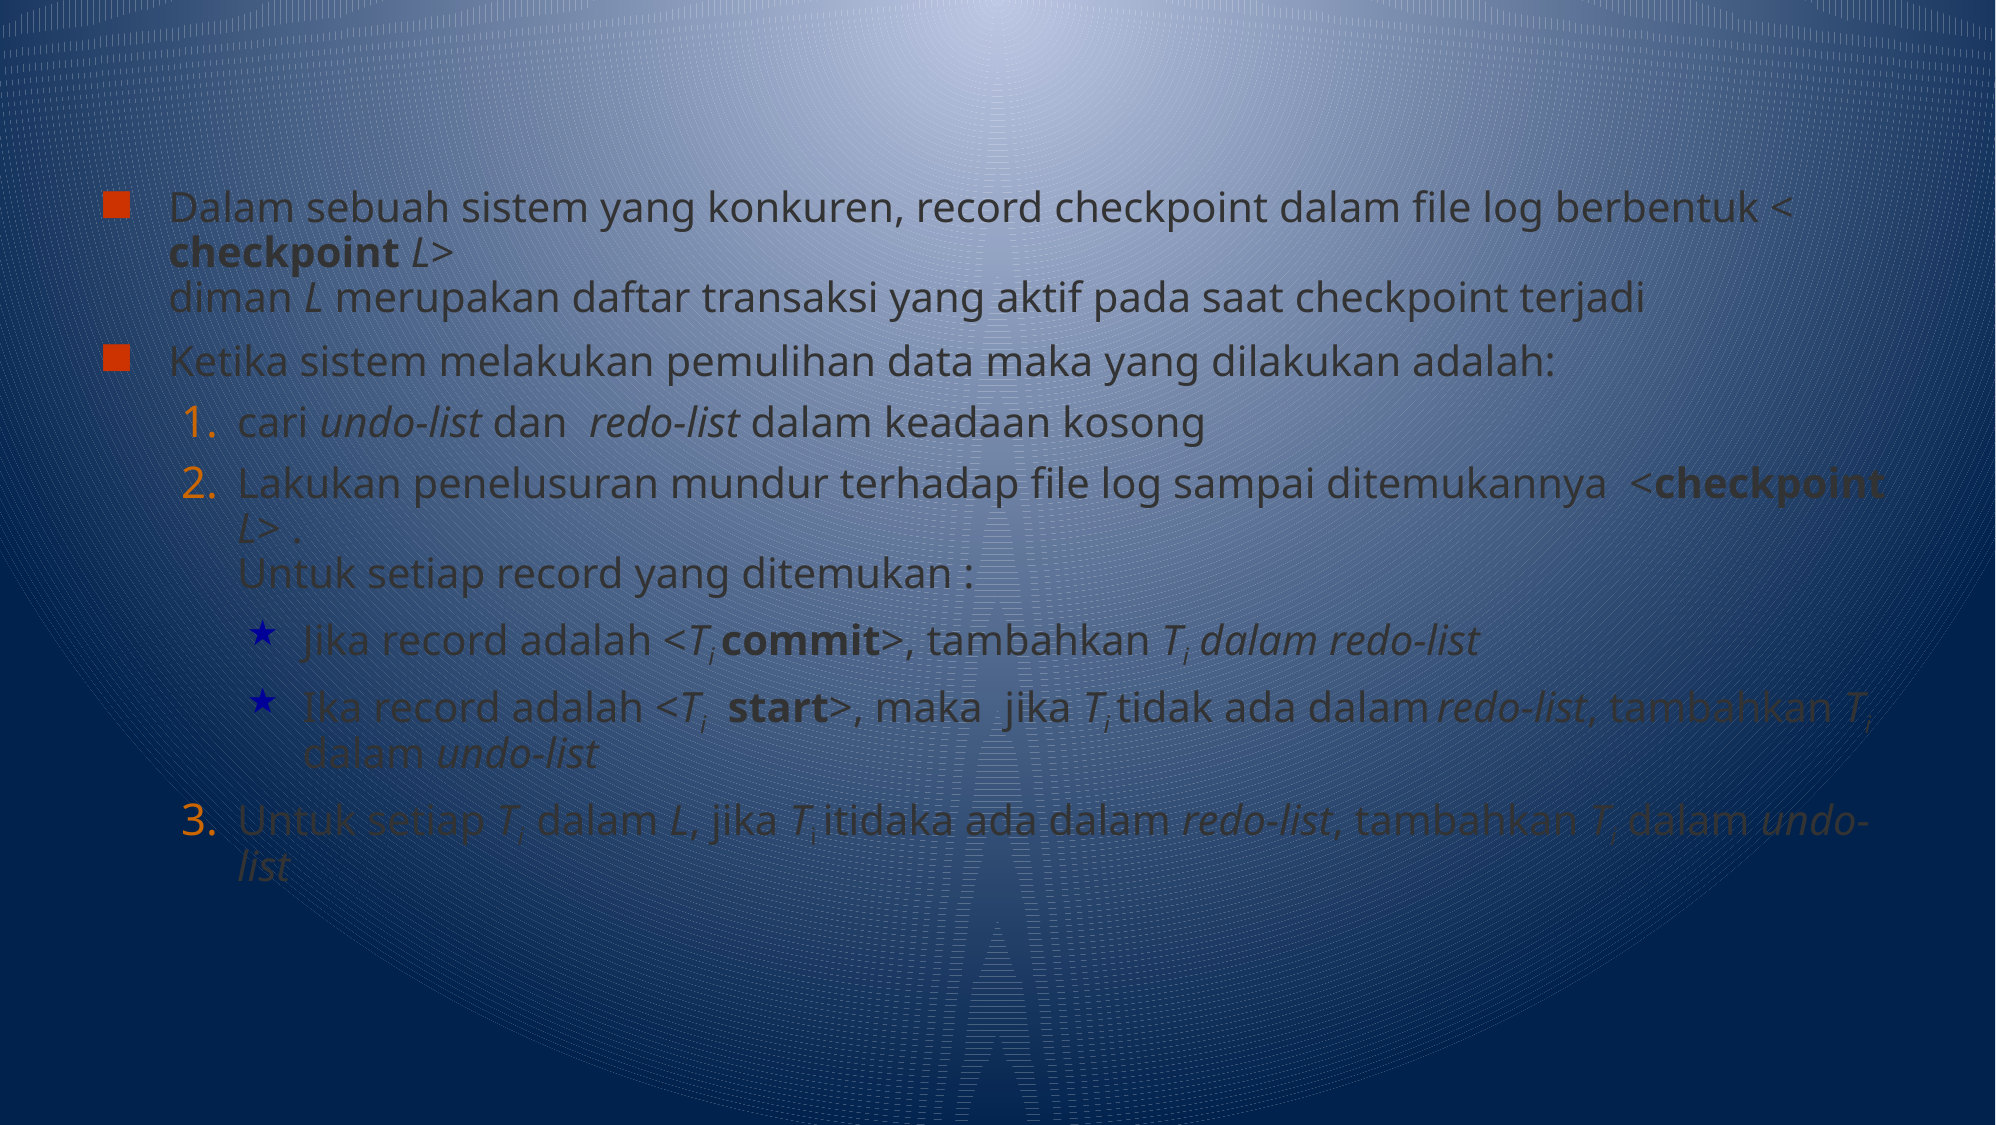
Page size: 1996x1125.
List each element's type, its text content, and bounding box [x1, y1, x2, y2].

text_box Dalam sebuah sistem yang konkuren, record checkpoint dalam file log berbentuk < checkpoint L> diman L merupakan daftar transaksi yang aktif pada saat checkpoint terjadi Ketika sistem melakukan pemulihan data maka yang dilakukan adalah: cari undo-list dan redo-list dalam keadaan kosong Lakukan penelusuran mundur terhadap file log sampai ditemukannya <checkpoint L> . Untuk setiap record yang ditemukan : Jika record adalah <Ti commit>, tambahkan Ti dalam redo-list Ika record adalah <Ti start>, maka jika Ti tidak ada dalam redo-list, tambahkan Ti dalam undo-list Untuk setiap Ti dalam L, jika Ti itidaka ada dalam redo-list, tambahkan Ti dalam undo-list [91, 179, 1912, 980]
